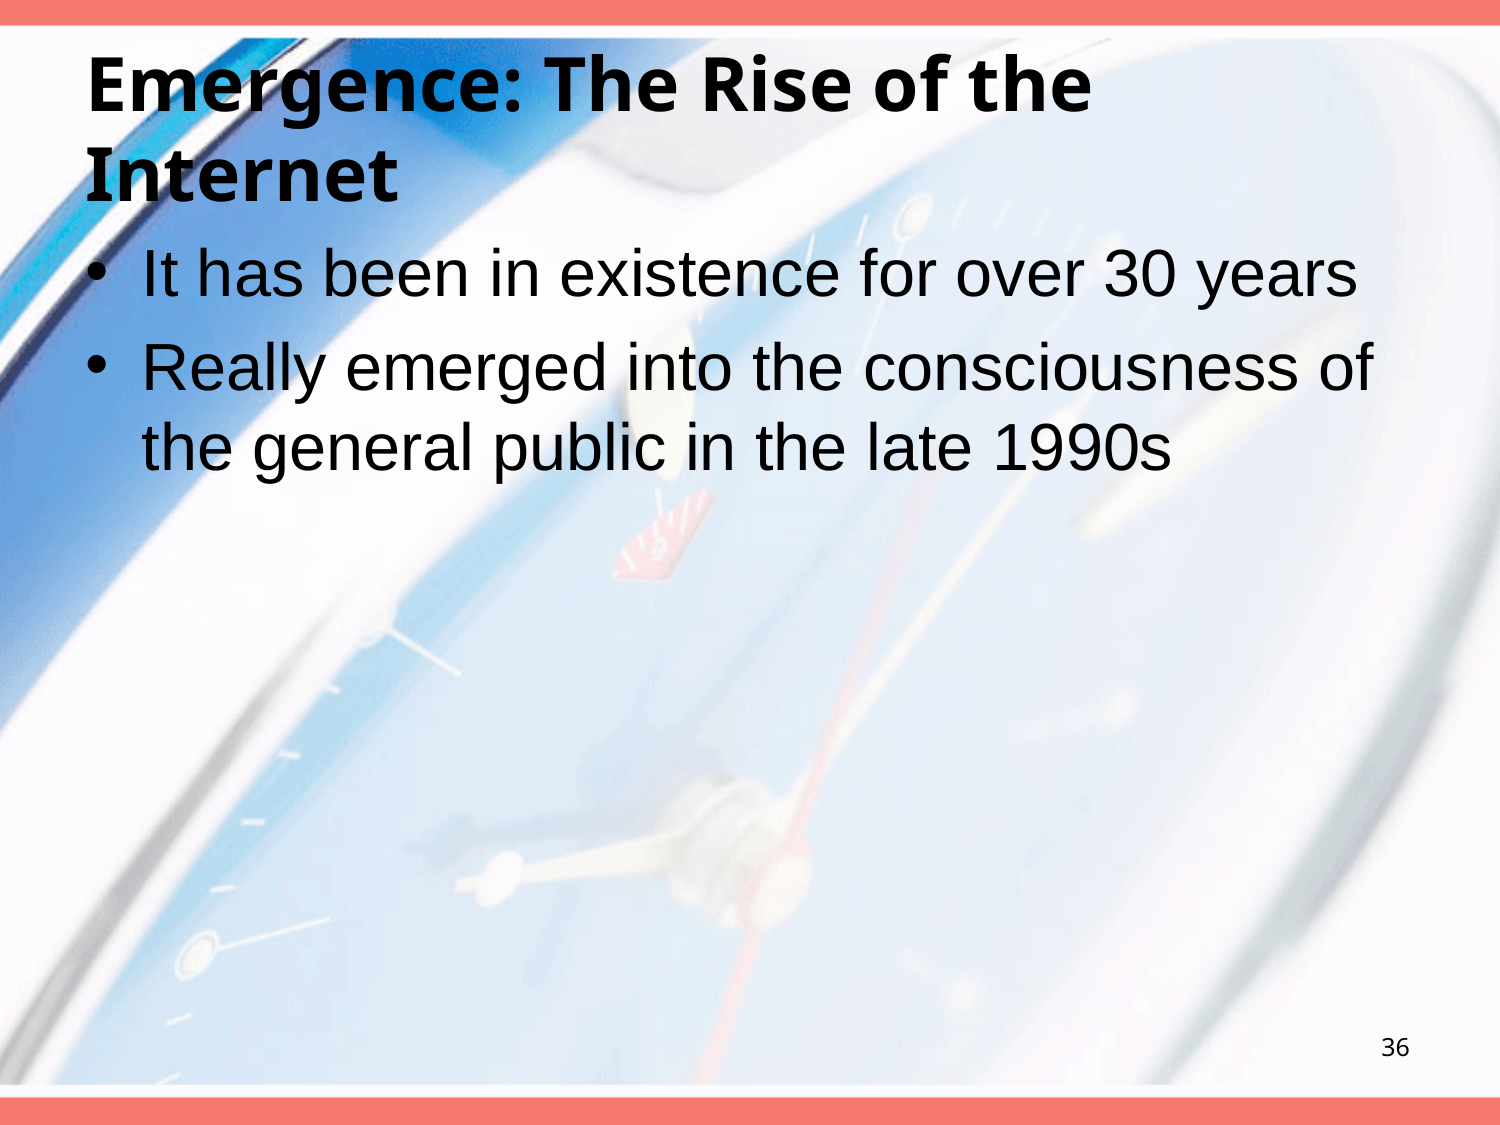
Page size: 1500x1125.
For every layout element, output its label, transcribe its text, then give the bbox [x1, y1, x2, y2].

picture [0, 0, 1500, 1125]
title Emergence: The Rise of the Internet [70, 70, 1425, 183]
list It has been in existence for over 30 years Really emerged into the consciousness of the general public in the late 1990s [70, 222, 1425, 1005]
slide_number 36 [1074, 1024, 1425, 1088]
